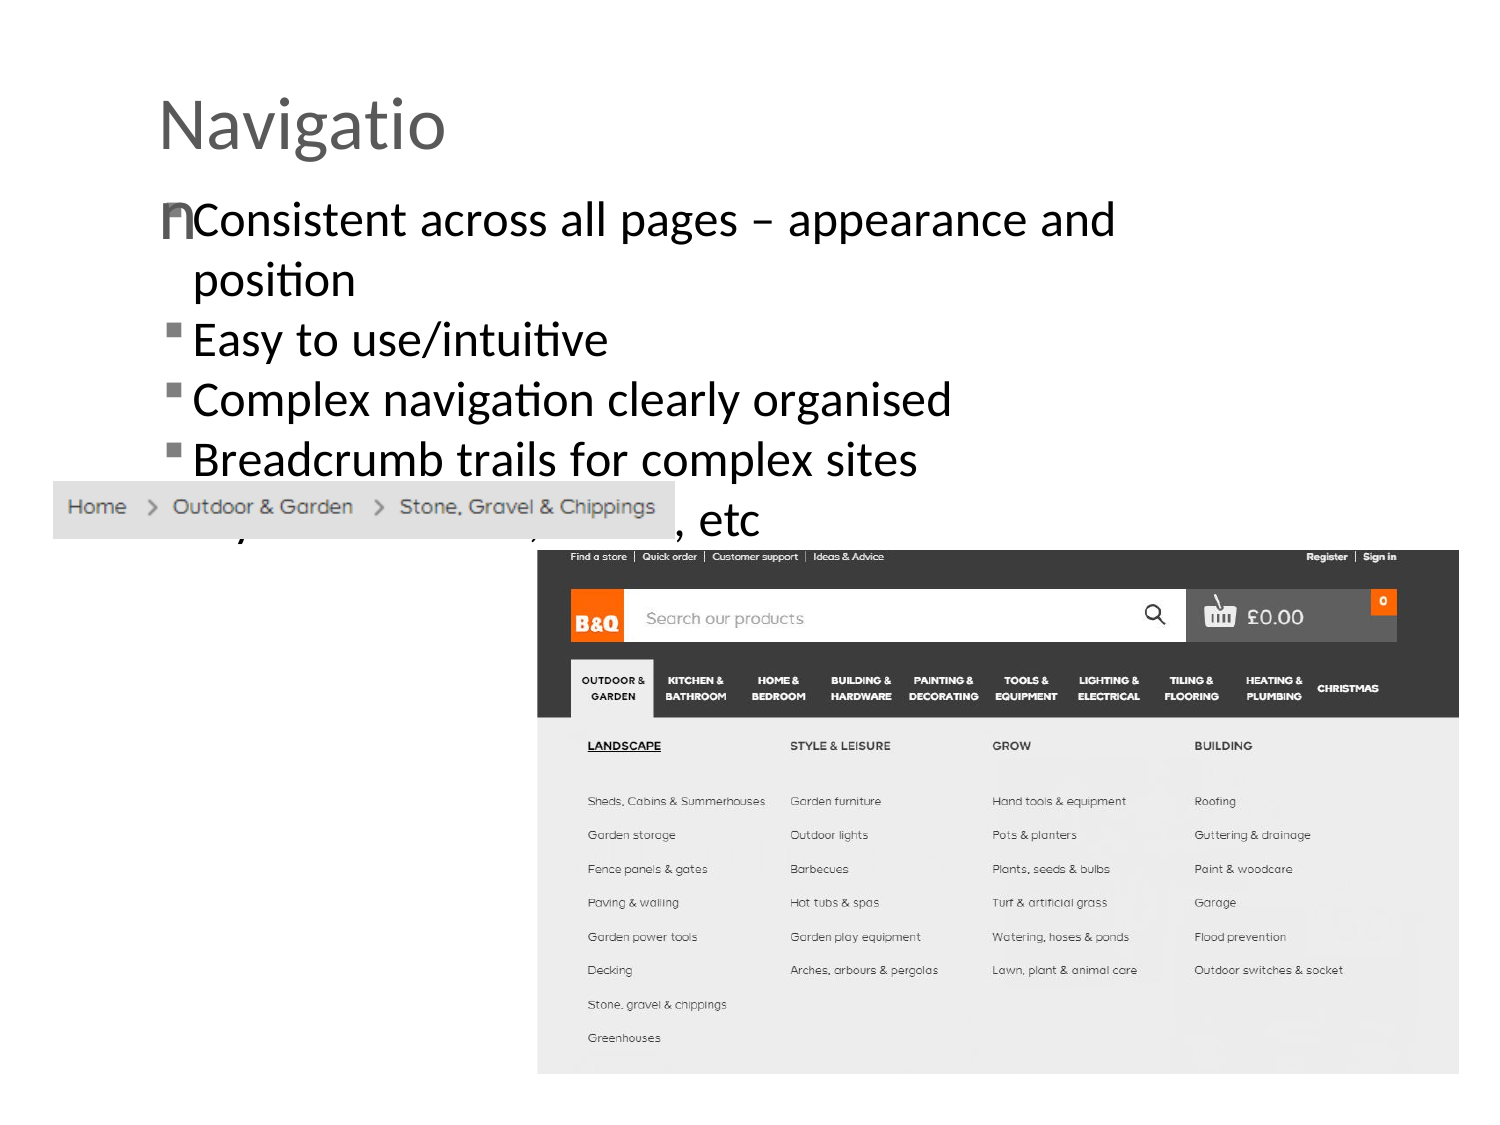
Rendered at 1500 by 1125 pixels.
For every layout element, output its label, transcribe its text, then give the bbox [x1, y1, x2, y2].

text_box [53, 481, 675, 539]
text_box Consistent across all pages – appearance and position Easy to use/intuitive Complex navigation clearly organised Breadcrumb trails for complex sites Styles for visited, active, etc [160, 186, 1282, 547]
text_box [537, 550, 1459, 1074]
text_box Navigation [156, 74, 486, 255]
